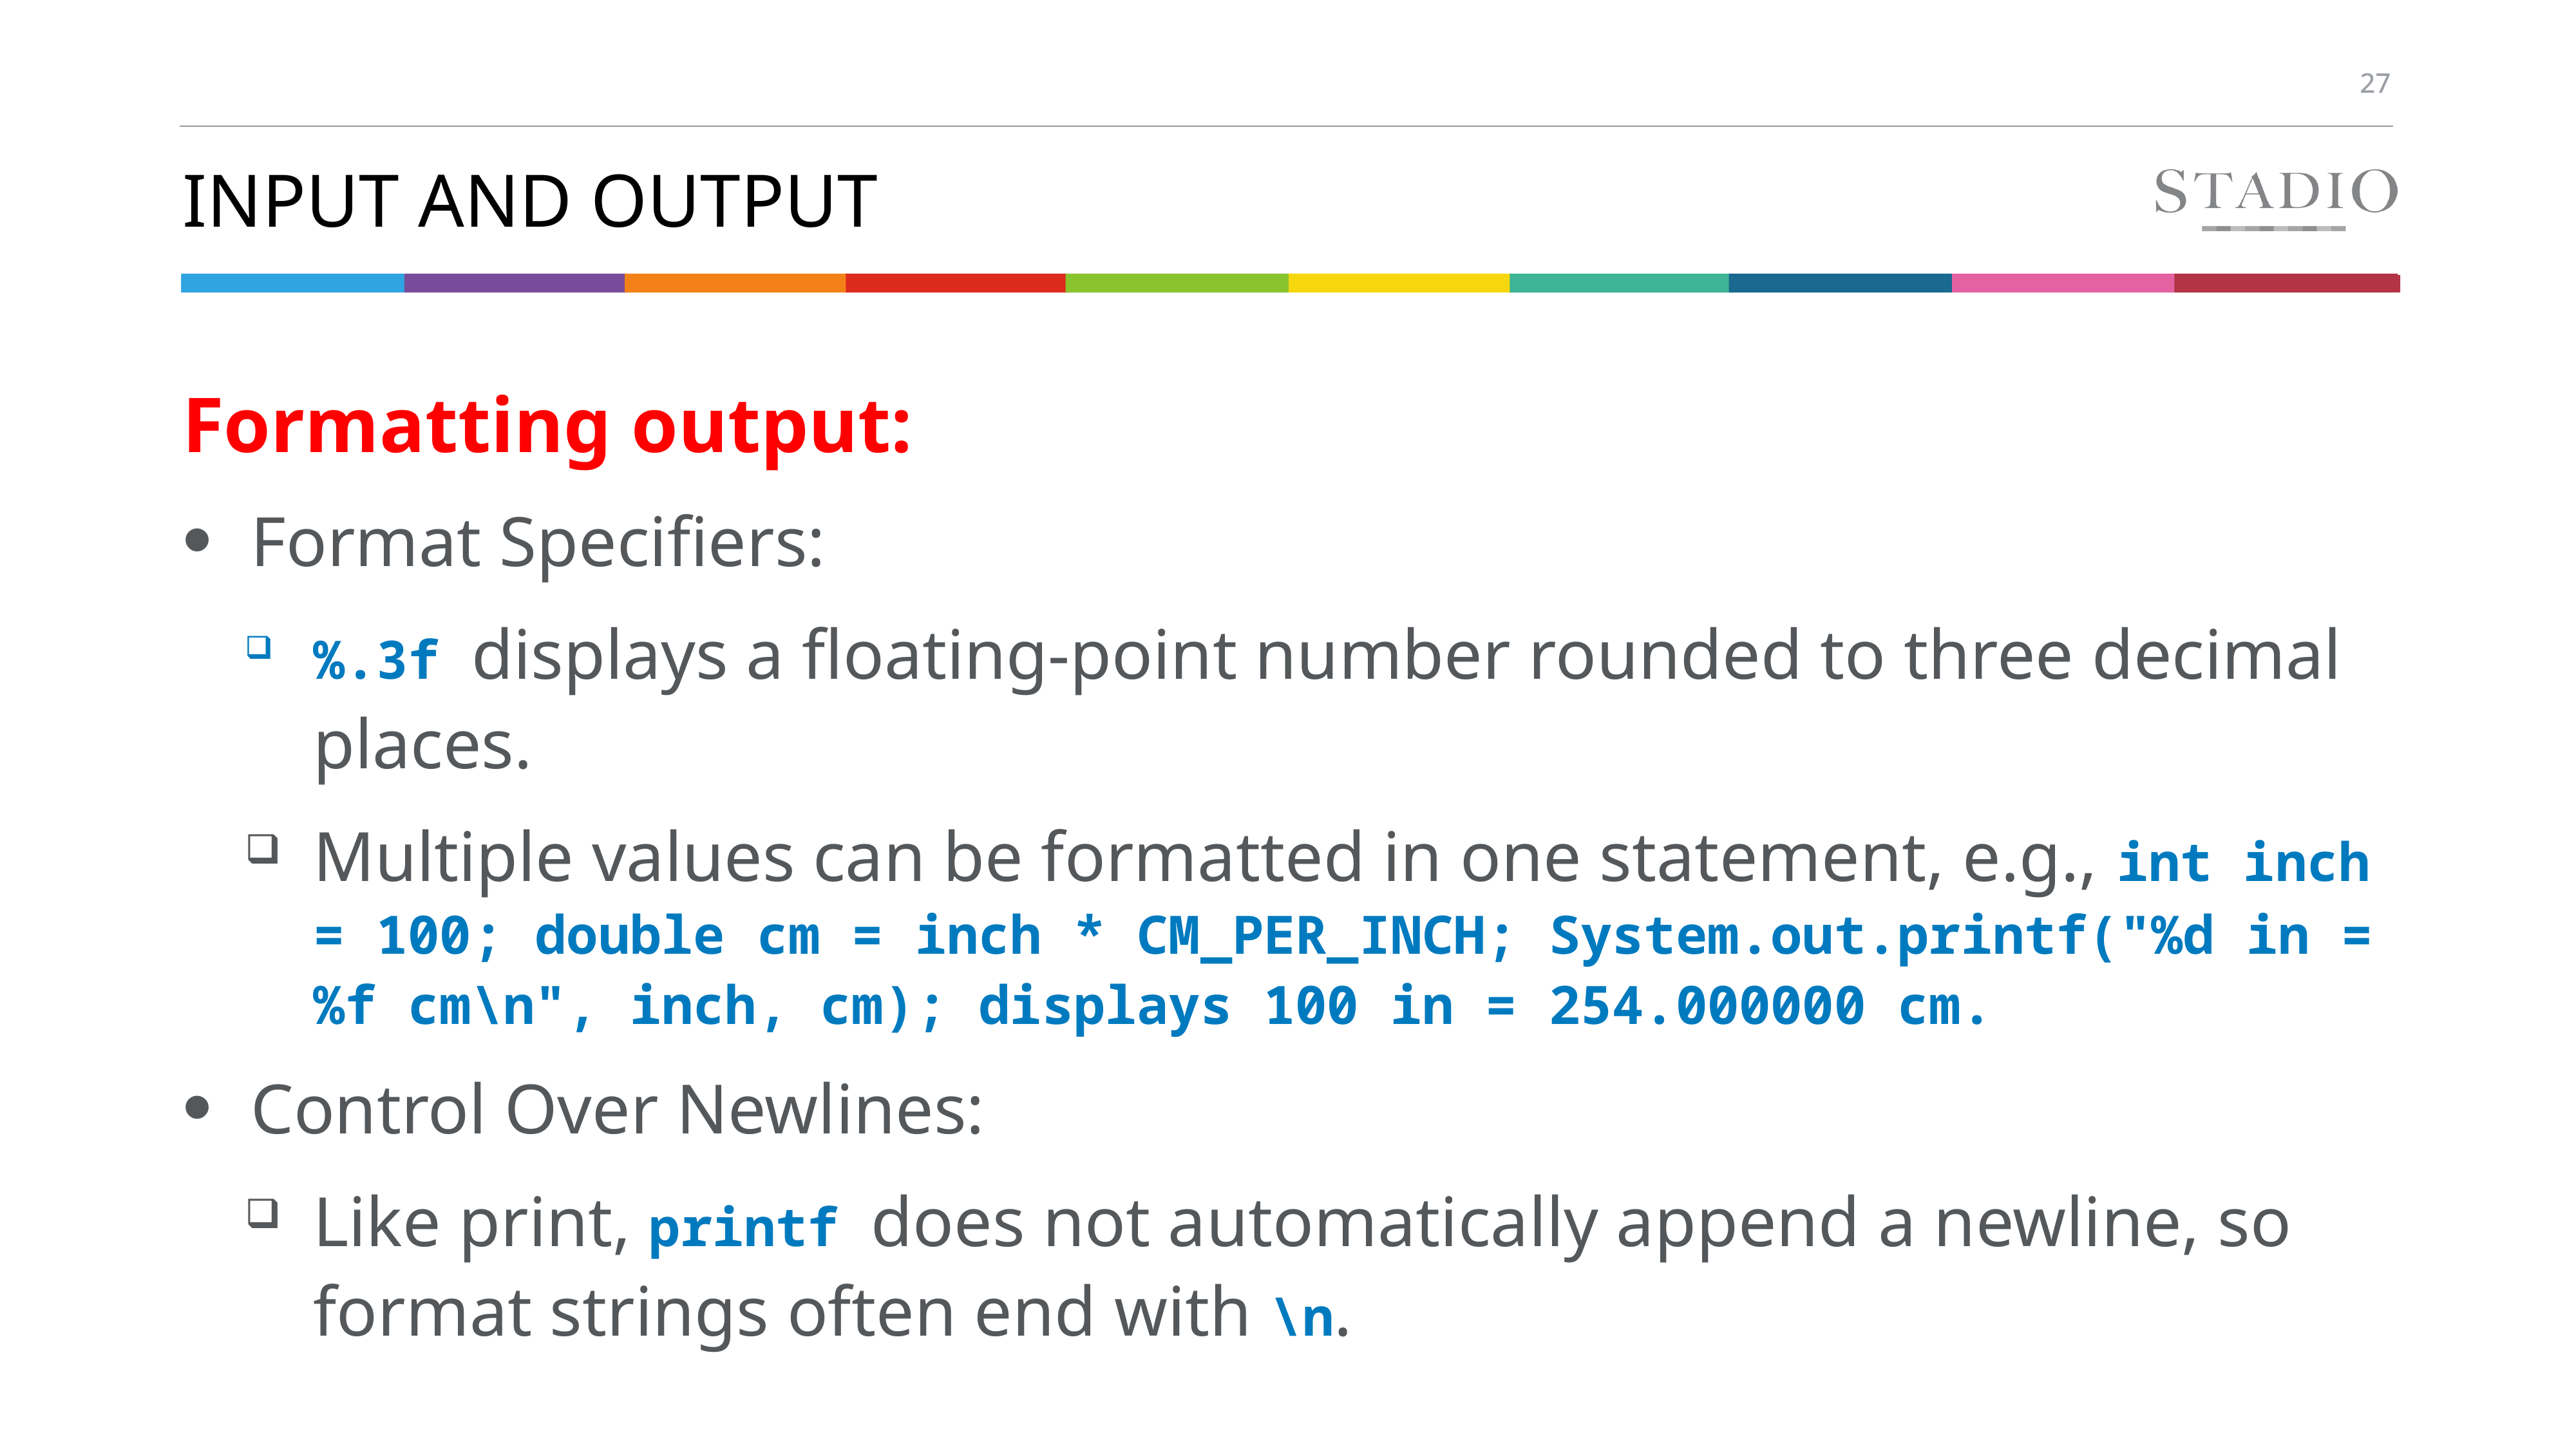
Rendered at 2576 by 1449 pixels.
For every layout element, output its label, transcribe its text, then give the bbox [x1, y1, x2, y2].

list Formatting output: Format Specifiers: %.3f displays a floating-point number rounded to three decimal places. Multiple values can be formatted in one statement, e.g., int inch = 100; double cm = inch * CM_PER_INCH; System.out.printf("%d in = %f cm\n", inch, cm); displays 100 in = 254.000000 cm. Control Over Newlines: Like print, printf does not automatically append a newline, so format strings often end with \n. [182, 367, 2402, 1370]
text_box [181, 273, 2398, 293]
text_box [178, 131, 2398, 279]
picture [2112, 126, 2441, 274]
title Input and output [182, 128, 2069, 131]
